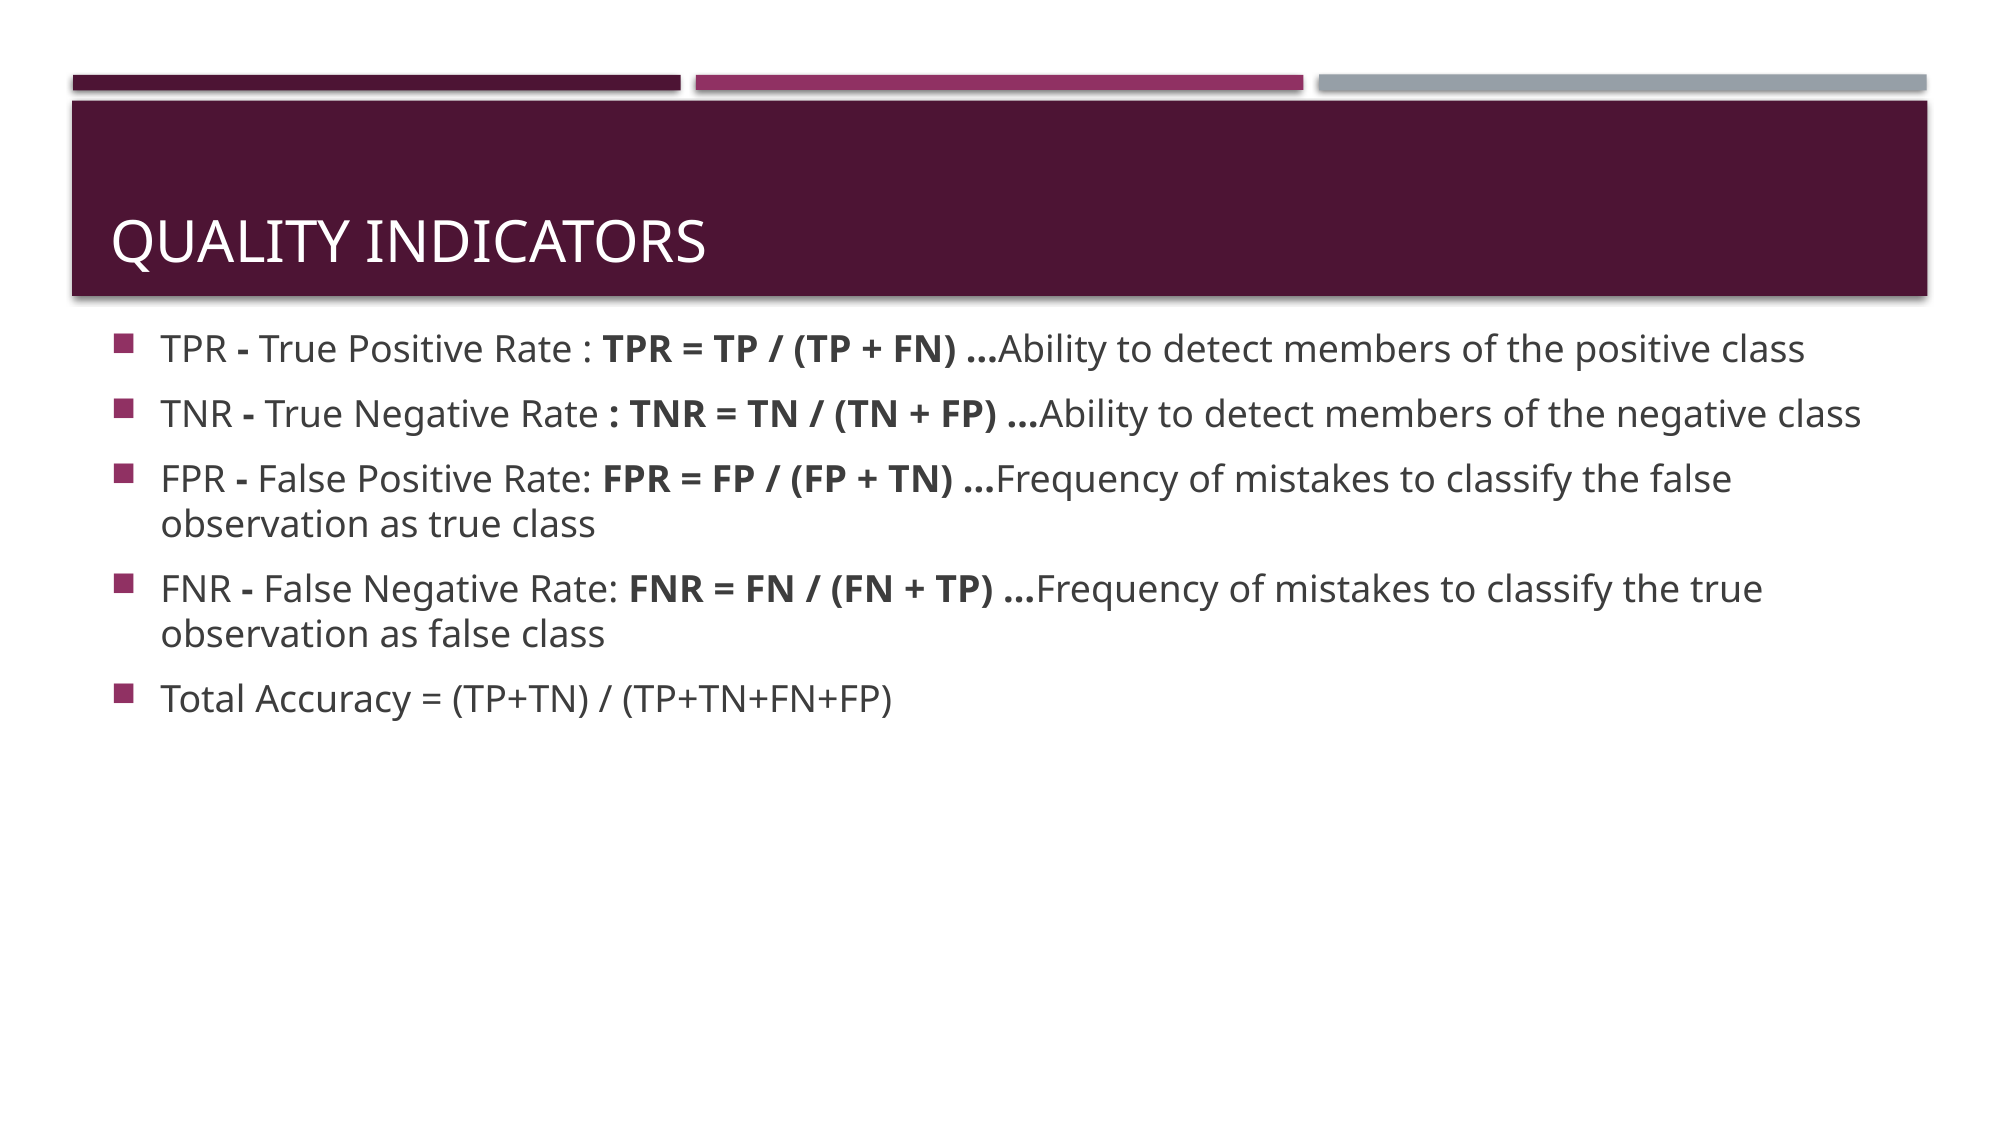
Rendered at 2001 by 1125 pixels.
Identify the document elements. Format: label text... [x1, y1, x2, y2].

title Quality indicators [95, 115, 1905, 282]
list TPR - True Positive Rate : TPR = TP / (TP + FN) …Ability to detect members of the positive class TNR - True Negative Rate : TNR = TN / (TN + FP) …Ability to detect members of the negative class FPR - False Positive Rate: FPR = FP / (FP + TN) ...Frequency of mistakes to classify the false observation as true class FNR - False Negative Rate: FNR = FN / (FN + TP) …Frequency of mistakes to classify the true observation as false class Total Accuracy = (TP+TN) / (TP+TN+FN+FP) [95, 317, 1905, 761]
